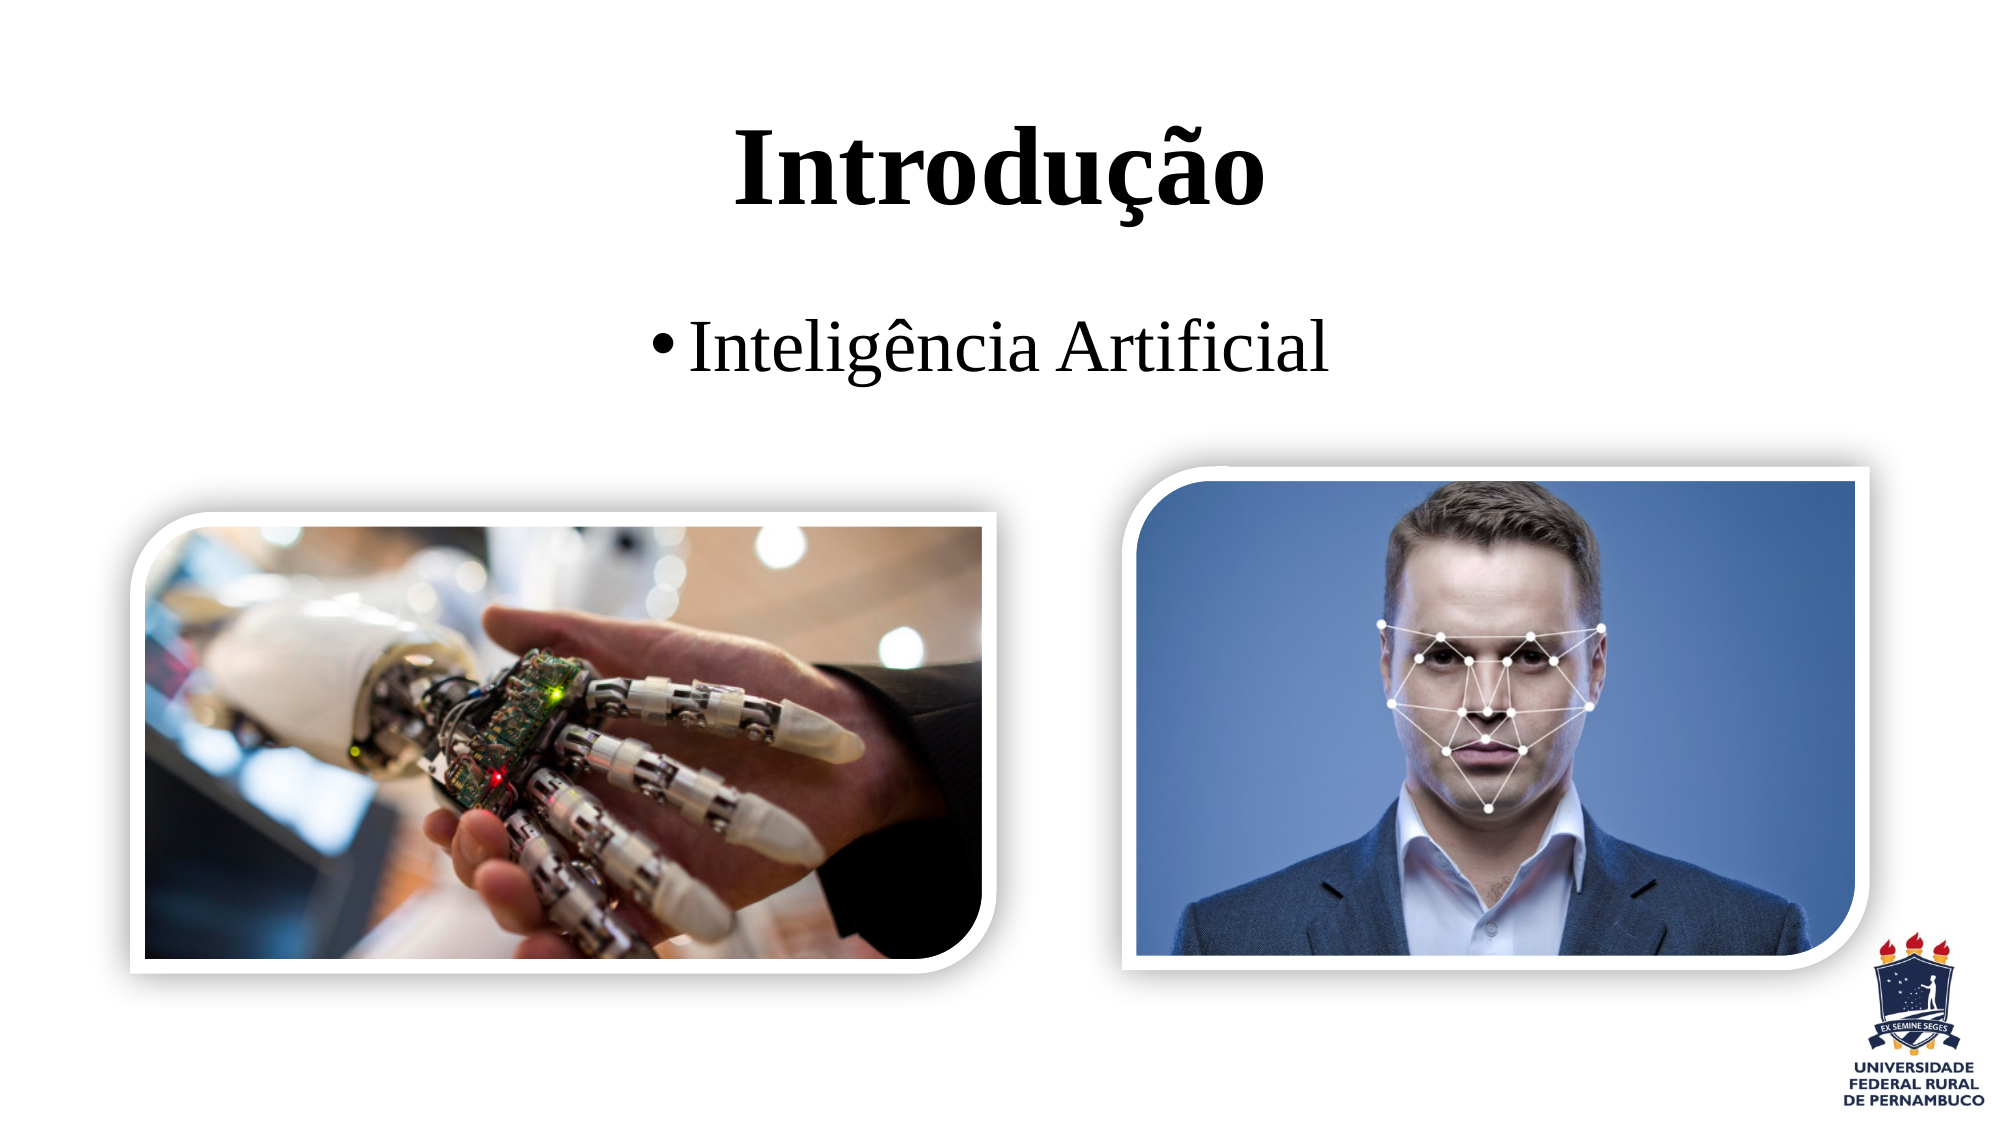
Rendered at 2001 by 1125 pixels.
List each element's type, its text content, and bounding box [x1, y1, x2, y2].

list Inteligência Artificial [137, 299, 1863, 954]
picture [1129, 473, 2000, 1125]
title Introdução [137, 59, 1863, 278]
picture [137, 519, 990, 967]
